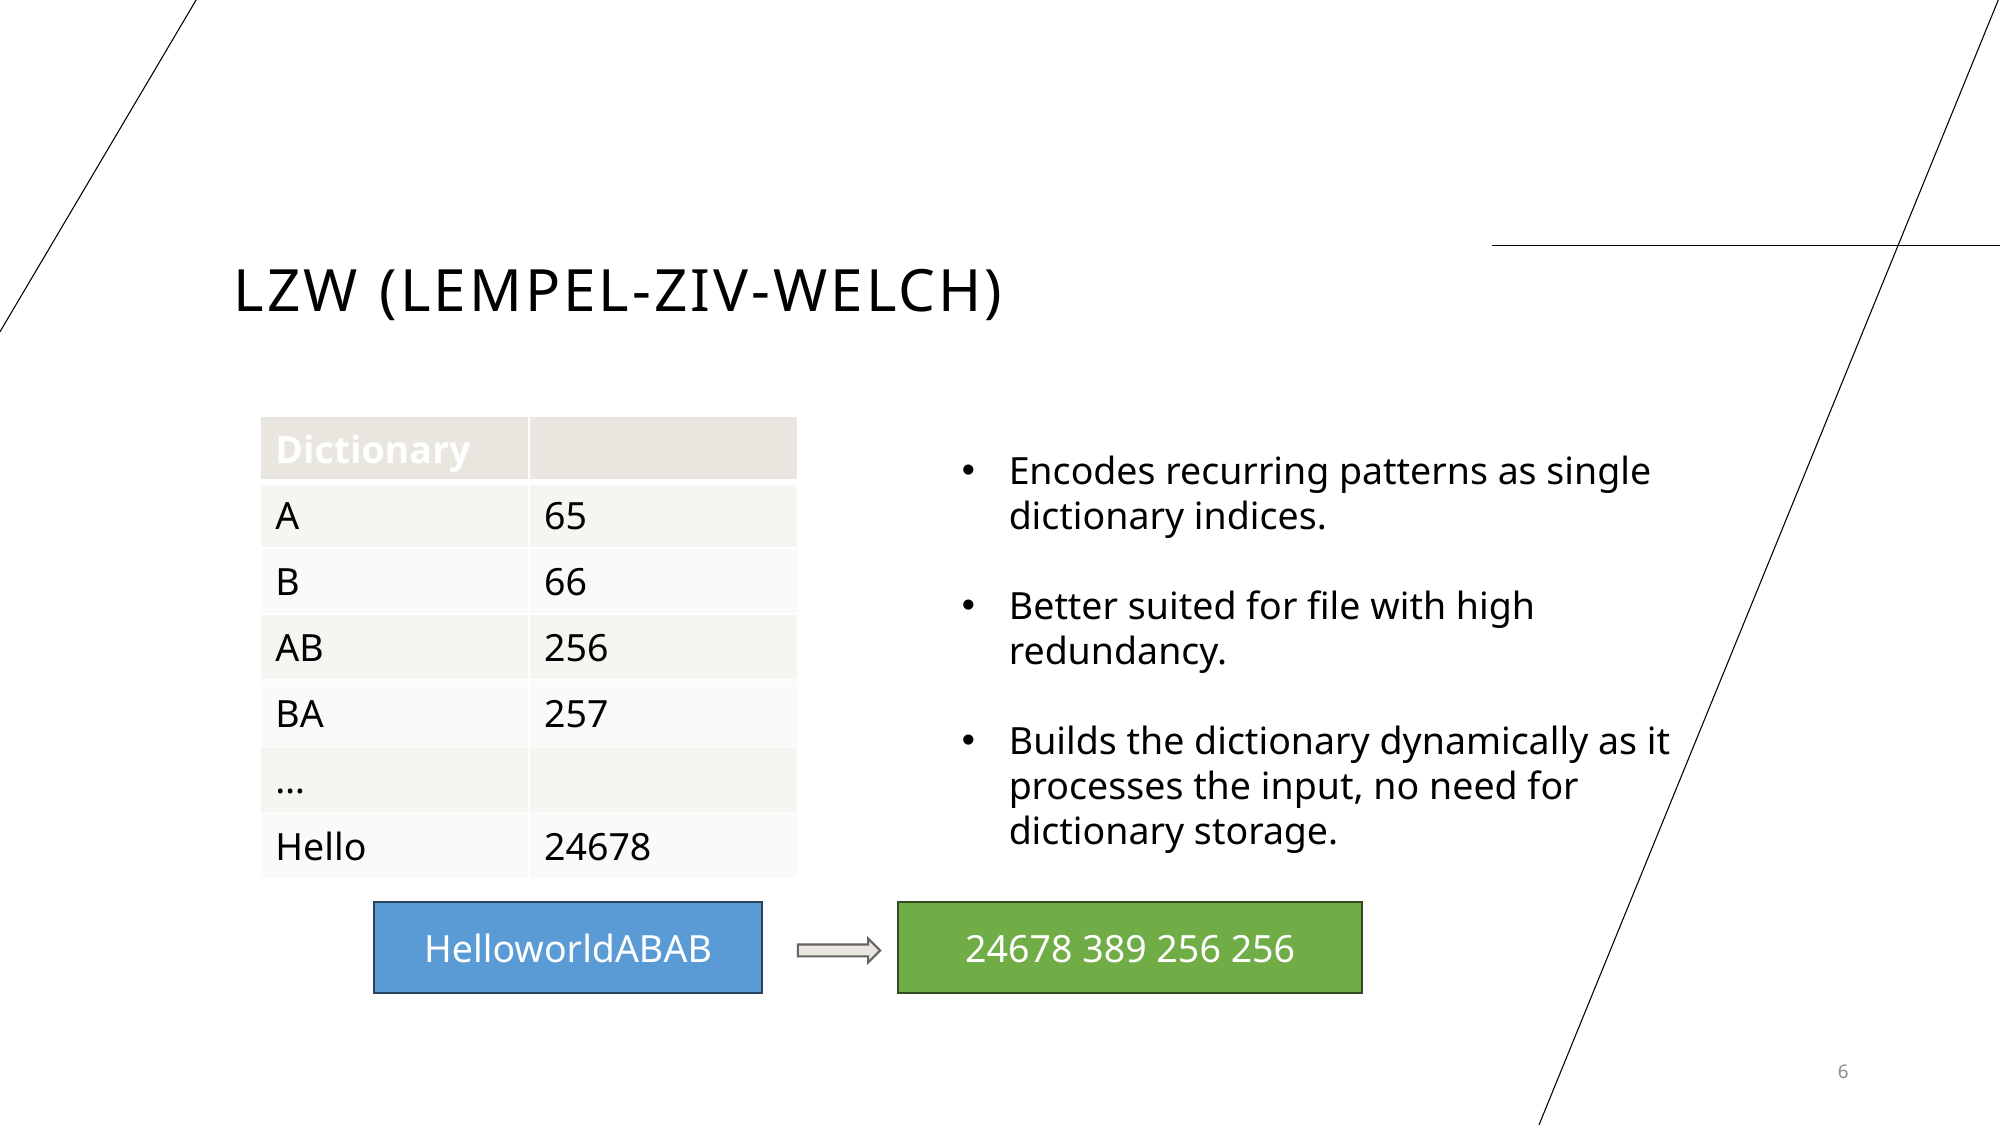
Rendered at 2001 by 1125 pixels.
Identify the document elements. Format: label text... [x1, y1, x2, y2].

title LZW (Lempel-Ziv-Welch) [218, 240, 1415, 332]
table_cell AB [261, 615, 528, 679]
table_cell Hello [261, 813, 528, 878]
table_cell 24678 [530, 813, 797, 878]
table_cell 257 [530, 681, 797, 746]
text_box Encodes recurring patterns as single dictionary indices. Better suited for file with high redundancy. Builds the dictionary dynamically as it processes the input, no need for dictionary storage. [947, 439, 1702, 860]
table_cell B [261, 549, 528, 613]
table_cell 66 [530, 549, 797, 613]
text_box [796, 936, 882, 965]
table_cell 256 [530, 615, 797, 679]
slide_number 6 [1701, 1042, 1864, 1103]
table_cell [530, 747, 797, 812]
table_header [530, 417, 797, 479]
table_cell A [261, 485, 528, 547]
text_box 24678 389 256 256 [897, 901, 1363, 994]
table_header Dictionary [261, 417, 528, 479]
table_cell … [261, 747, 528, 812]
text_box HelloworldABAB [373, 901, 763, 994]
table_cell BA [261, 681, 528, 746]
table_cell 65 [530, 485, 797, 547]
